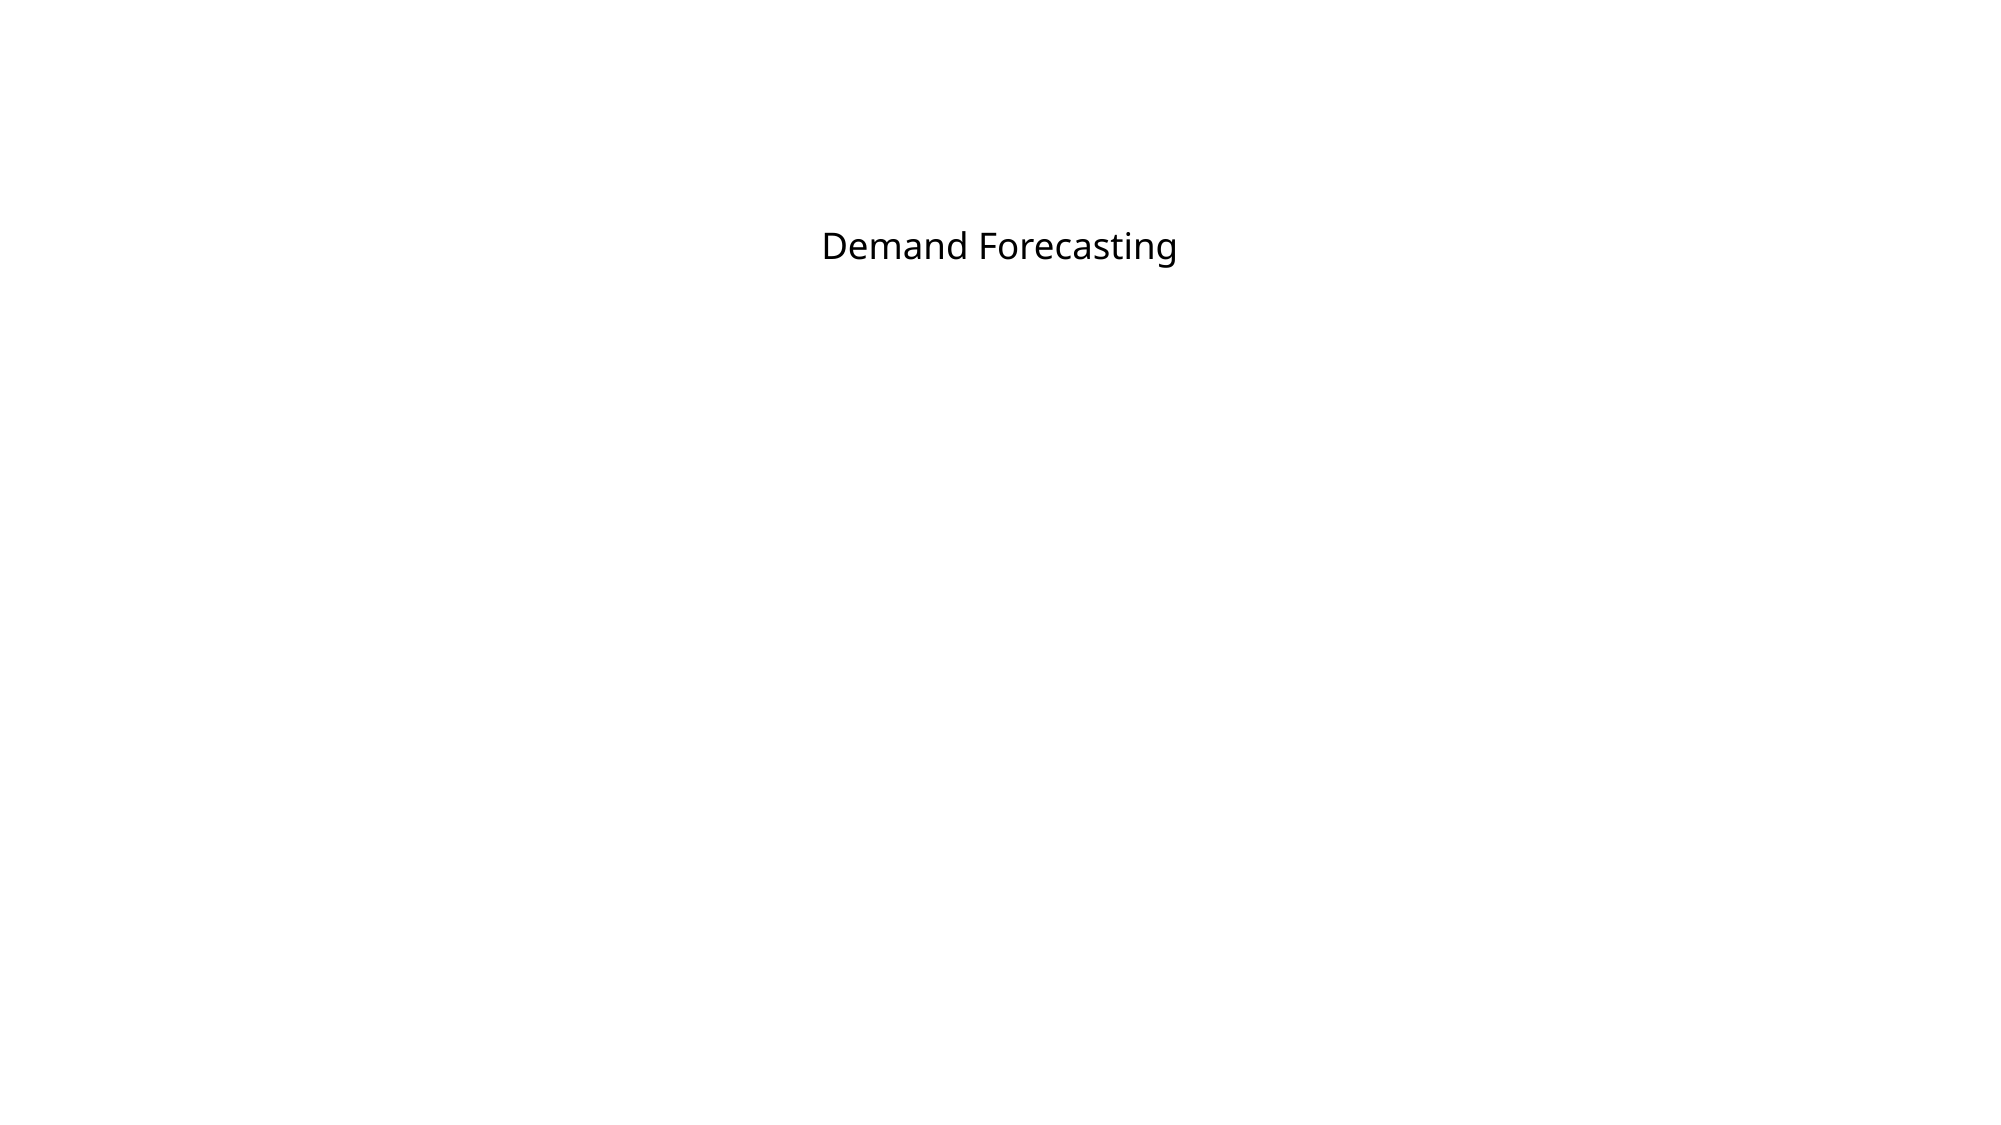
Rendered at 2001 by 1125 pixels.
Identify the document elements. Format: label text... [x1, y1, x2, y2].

title Demand Forecasting [137, 59, 1863, 278]
